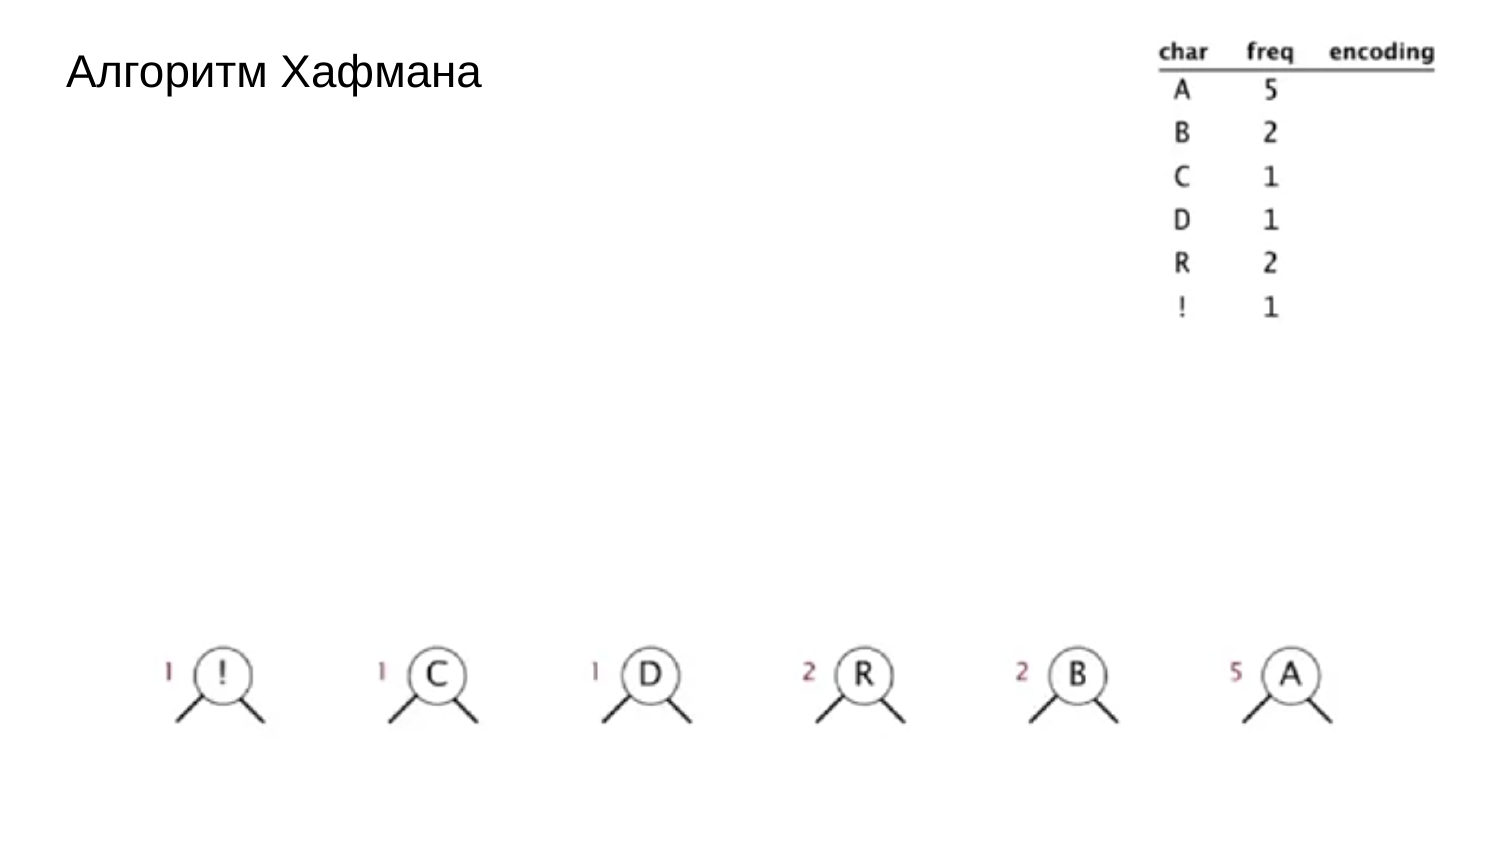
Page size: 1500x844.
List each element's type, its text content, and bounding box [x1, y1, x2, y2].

picture [126, 613, 1373, 769]
title Алгоритм Хафмана [51, 26, 1132, 121]
picture [1133, 26, 1450, 338]
